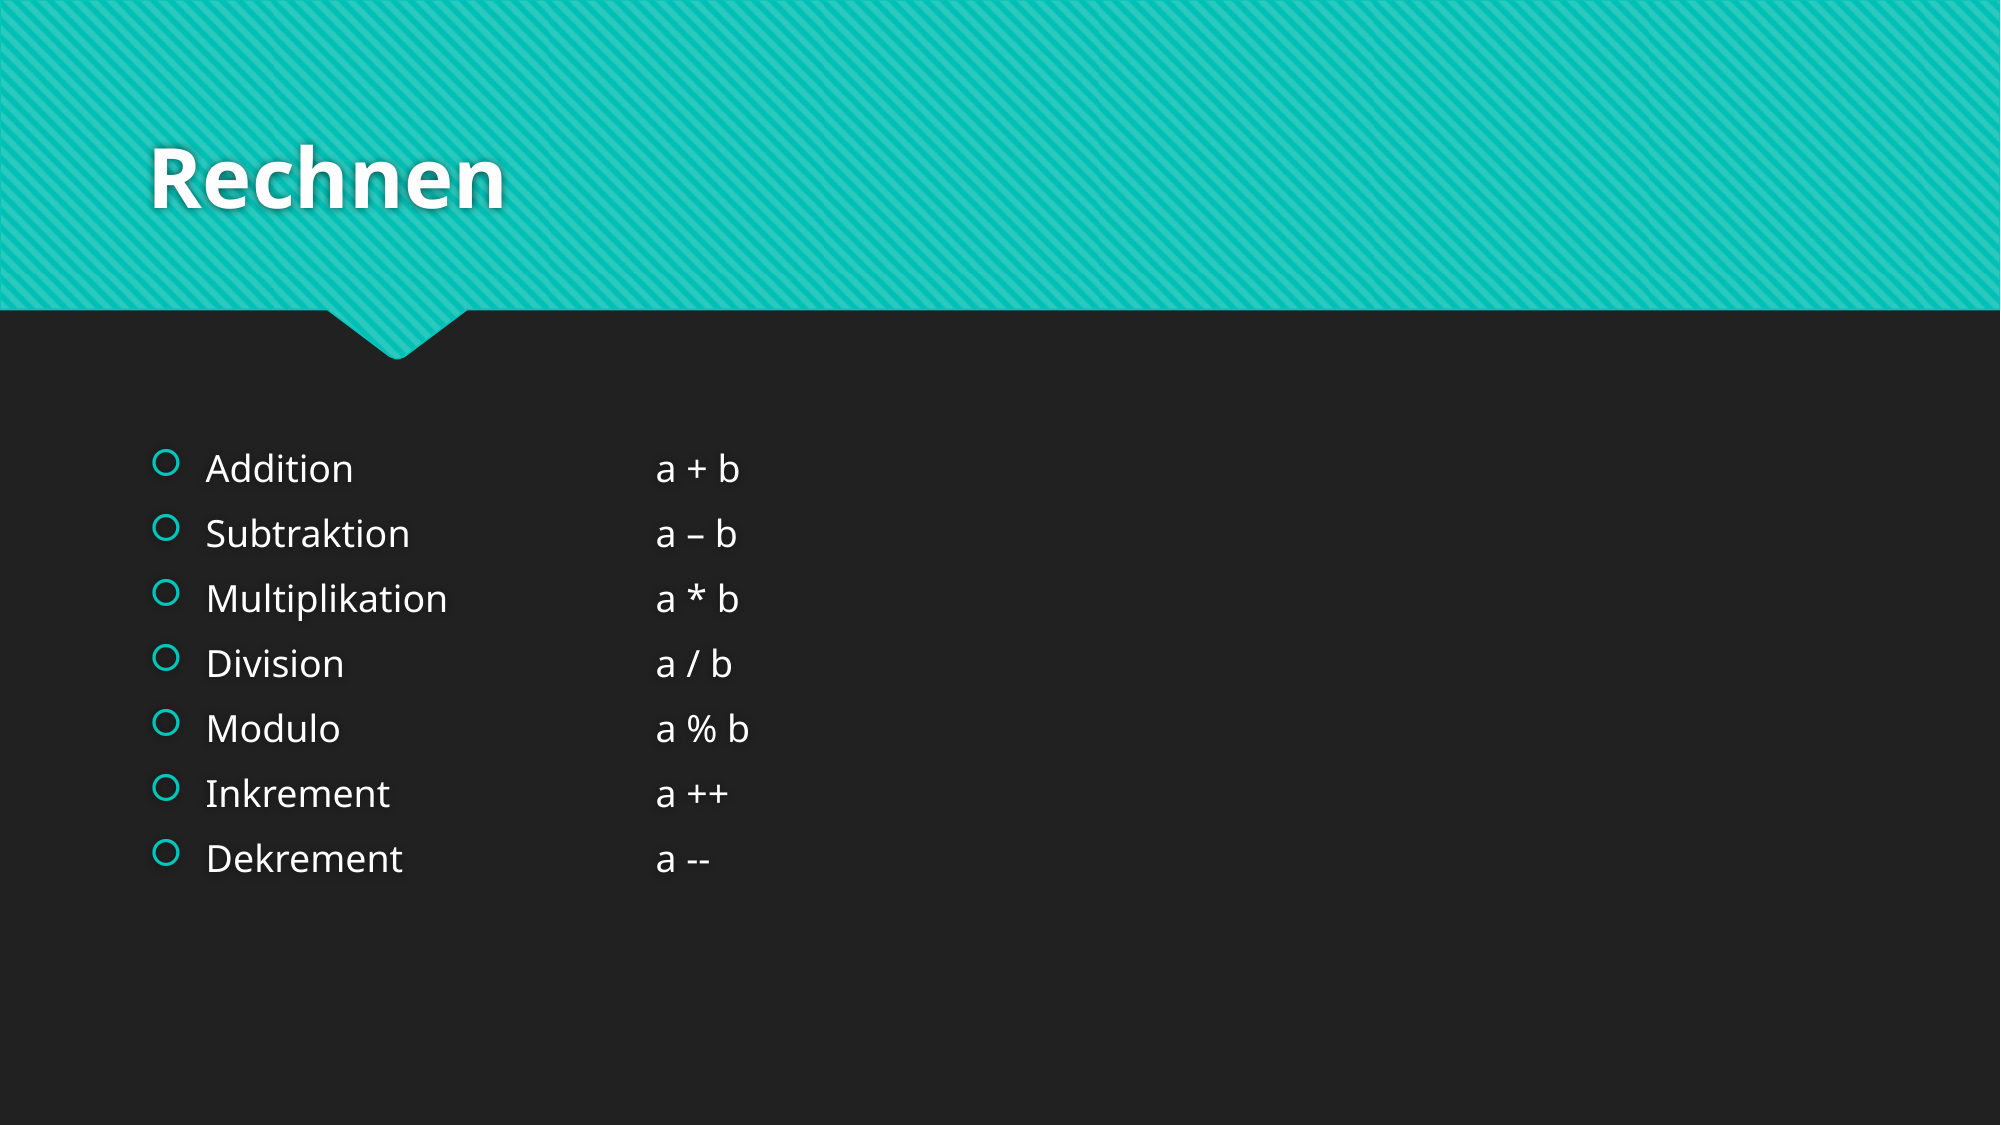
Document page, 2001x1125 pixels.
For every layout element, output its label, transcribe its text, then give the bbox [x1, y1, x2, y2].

title Rechnen [132, 73, 1868, 233]
list Addition a + b Subtraktion a – b Multiplikation a * b Division a / b Modulo a % b Inkrement a ++ Dekrement a -- [134, 364, 1866, 962]
